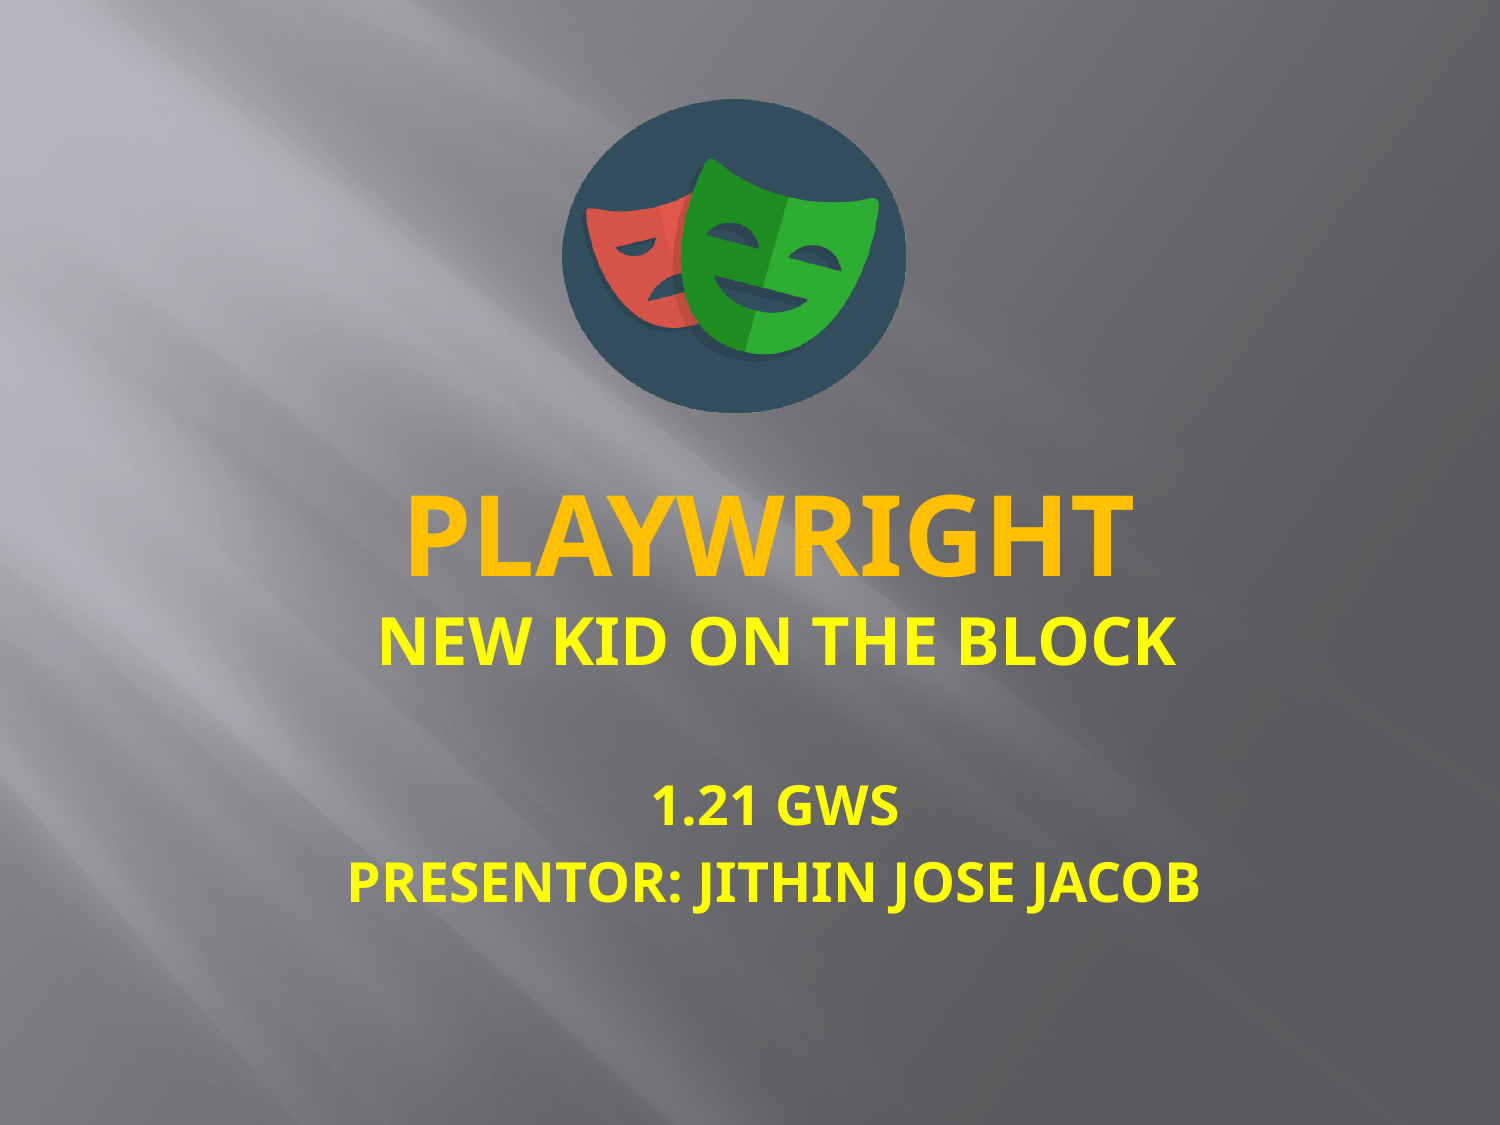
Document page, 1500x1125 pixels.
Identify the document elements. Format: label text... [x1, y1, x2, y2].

title Playwright NeW KID oN THE BLOCK [87, 437, 1450, 679]
picture [562, 99, 907, 413]
subtitle 1.21 GWS Presentor: Jithin Jose Jacob [275, 762, 1275, 925]
